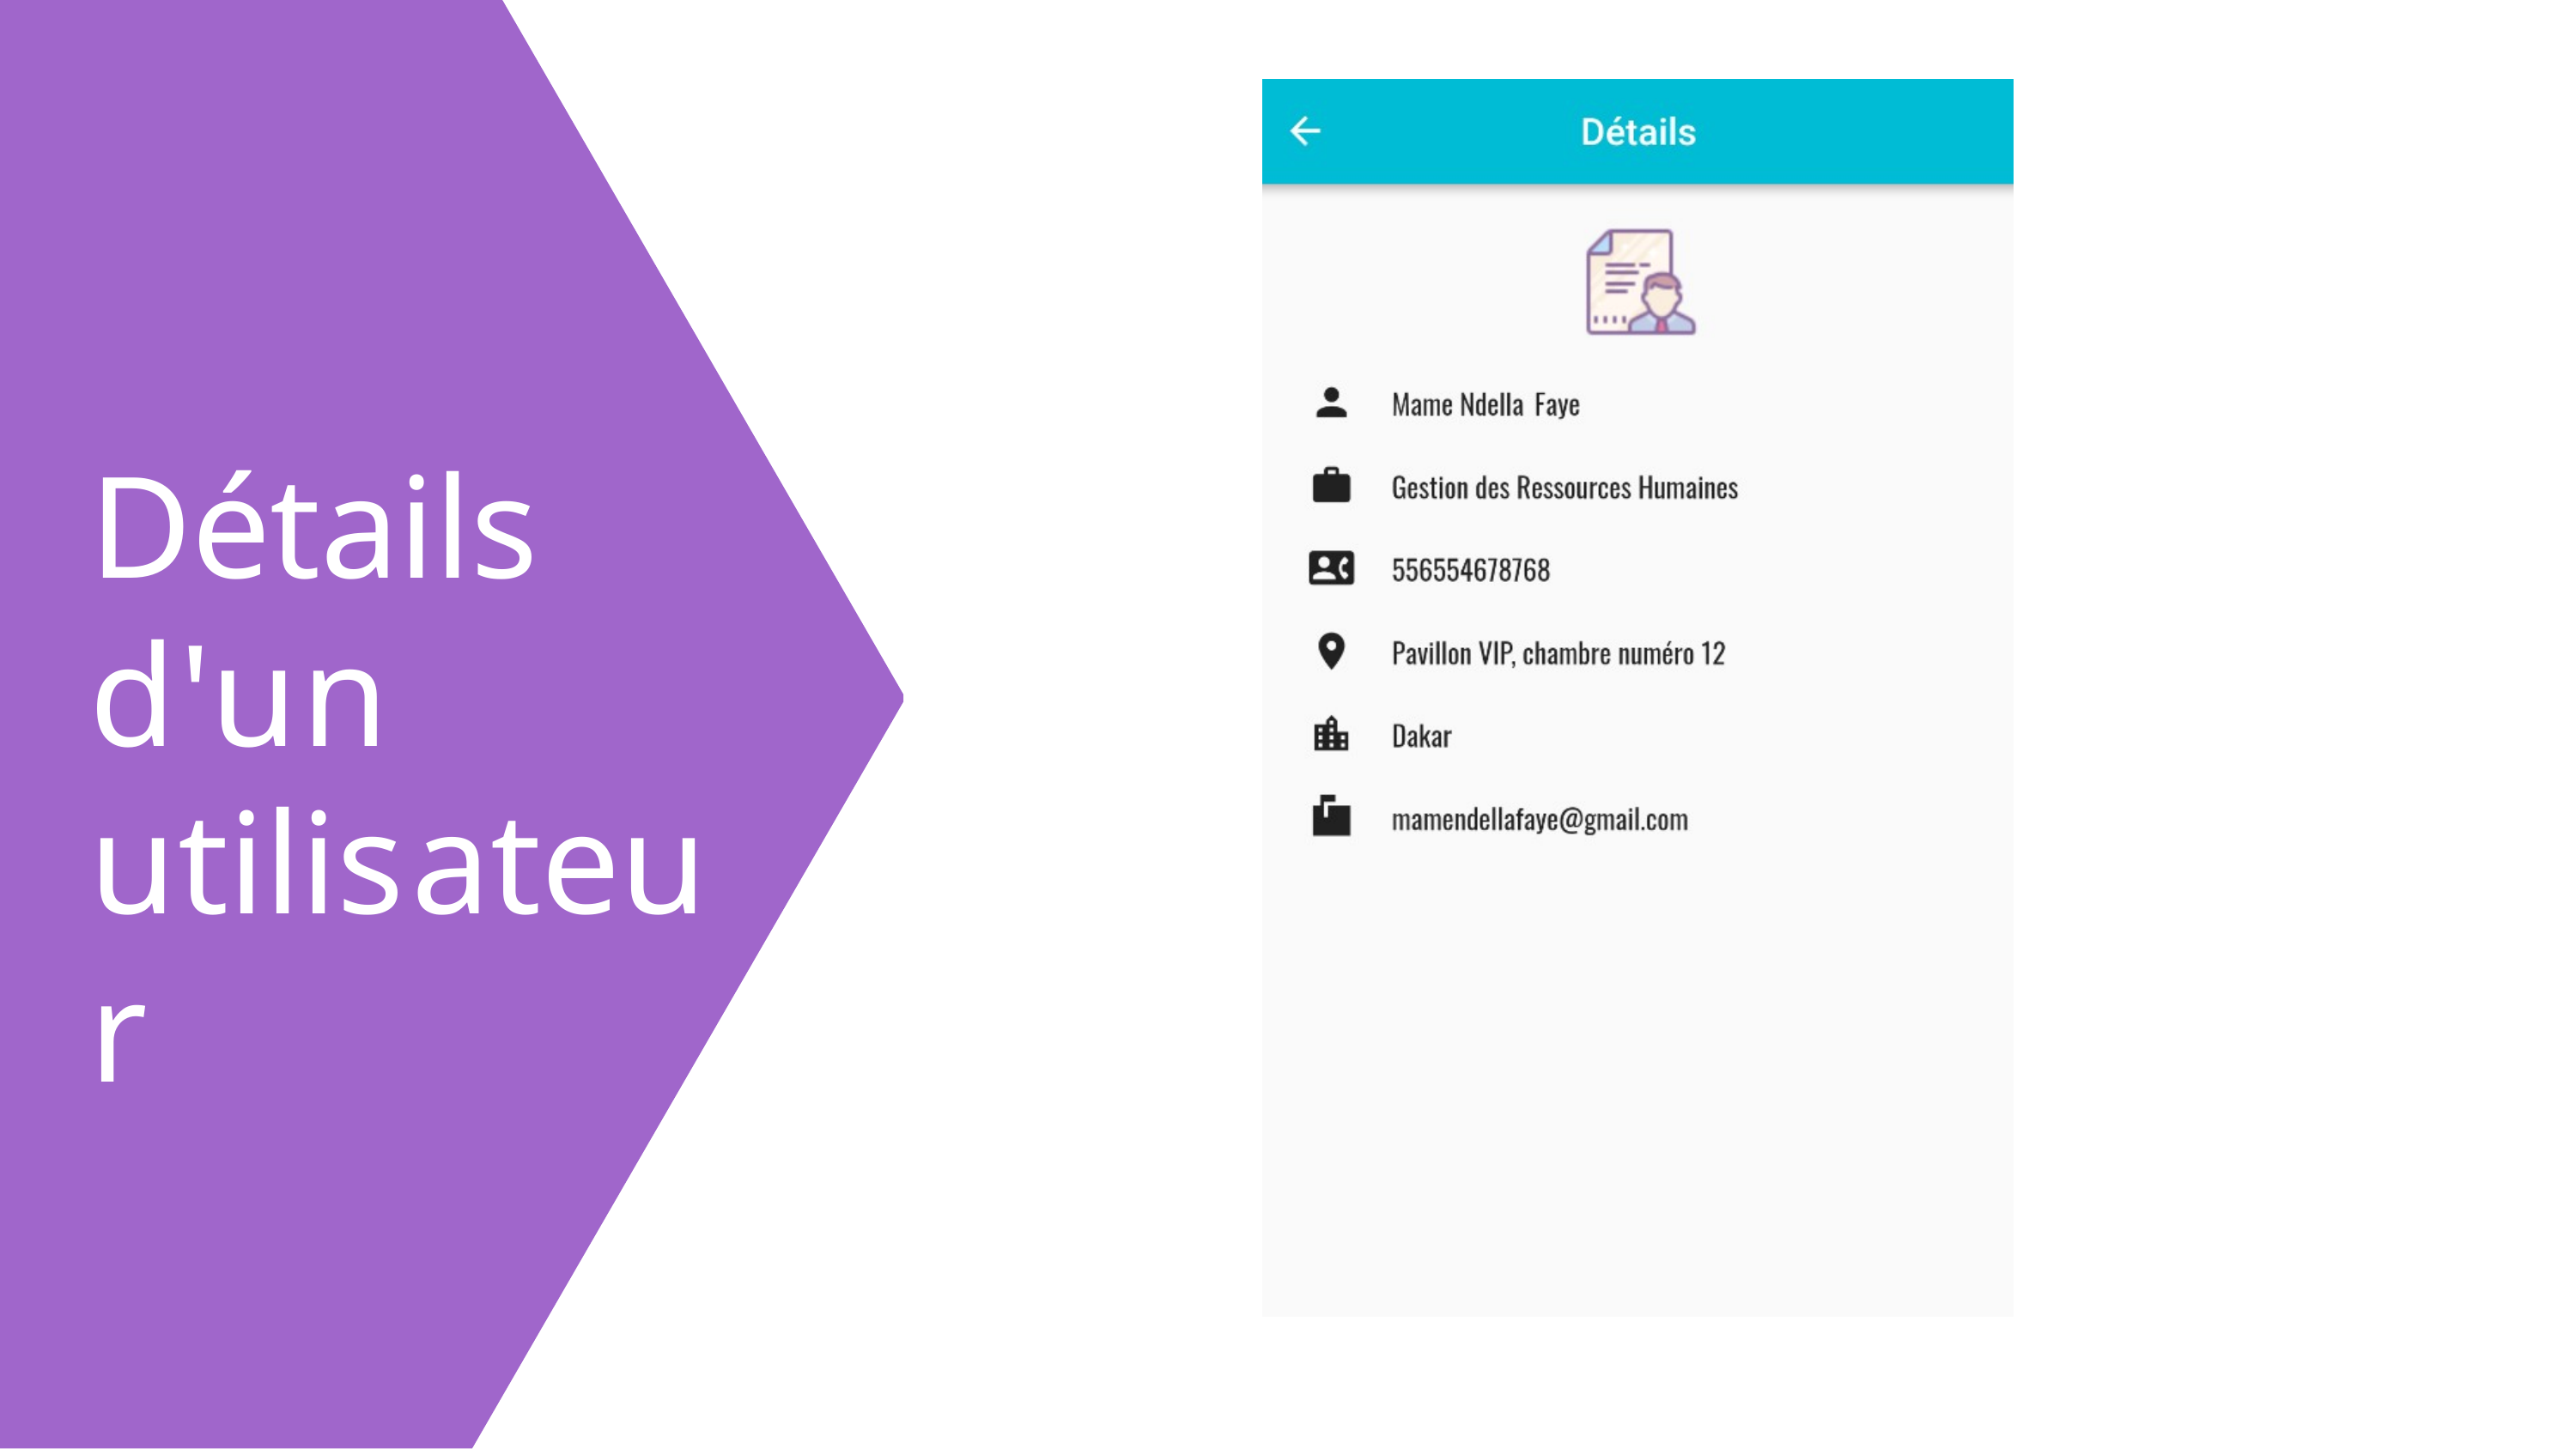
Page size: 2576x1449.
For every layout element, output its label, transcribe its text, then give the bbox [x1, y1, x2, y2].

picture [1262, 79, 2014, 1317]
title Détails d'un utilisateur [88, 434, 727, 1110]
